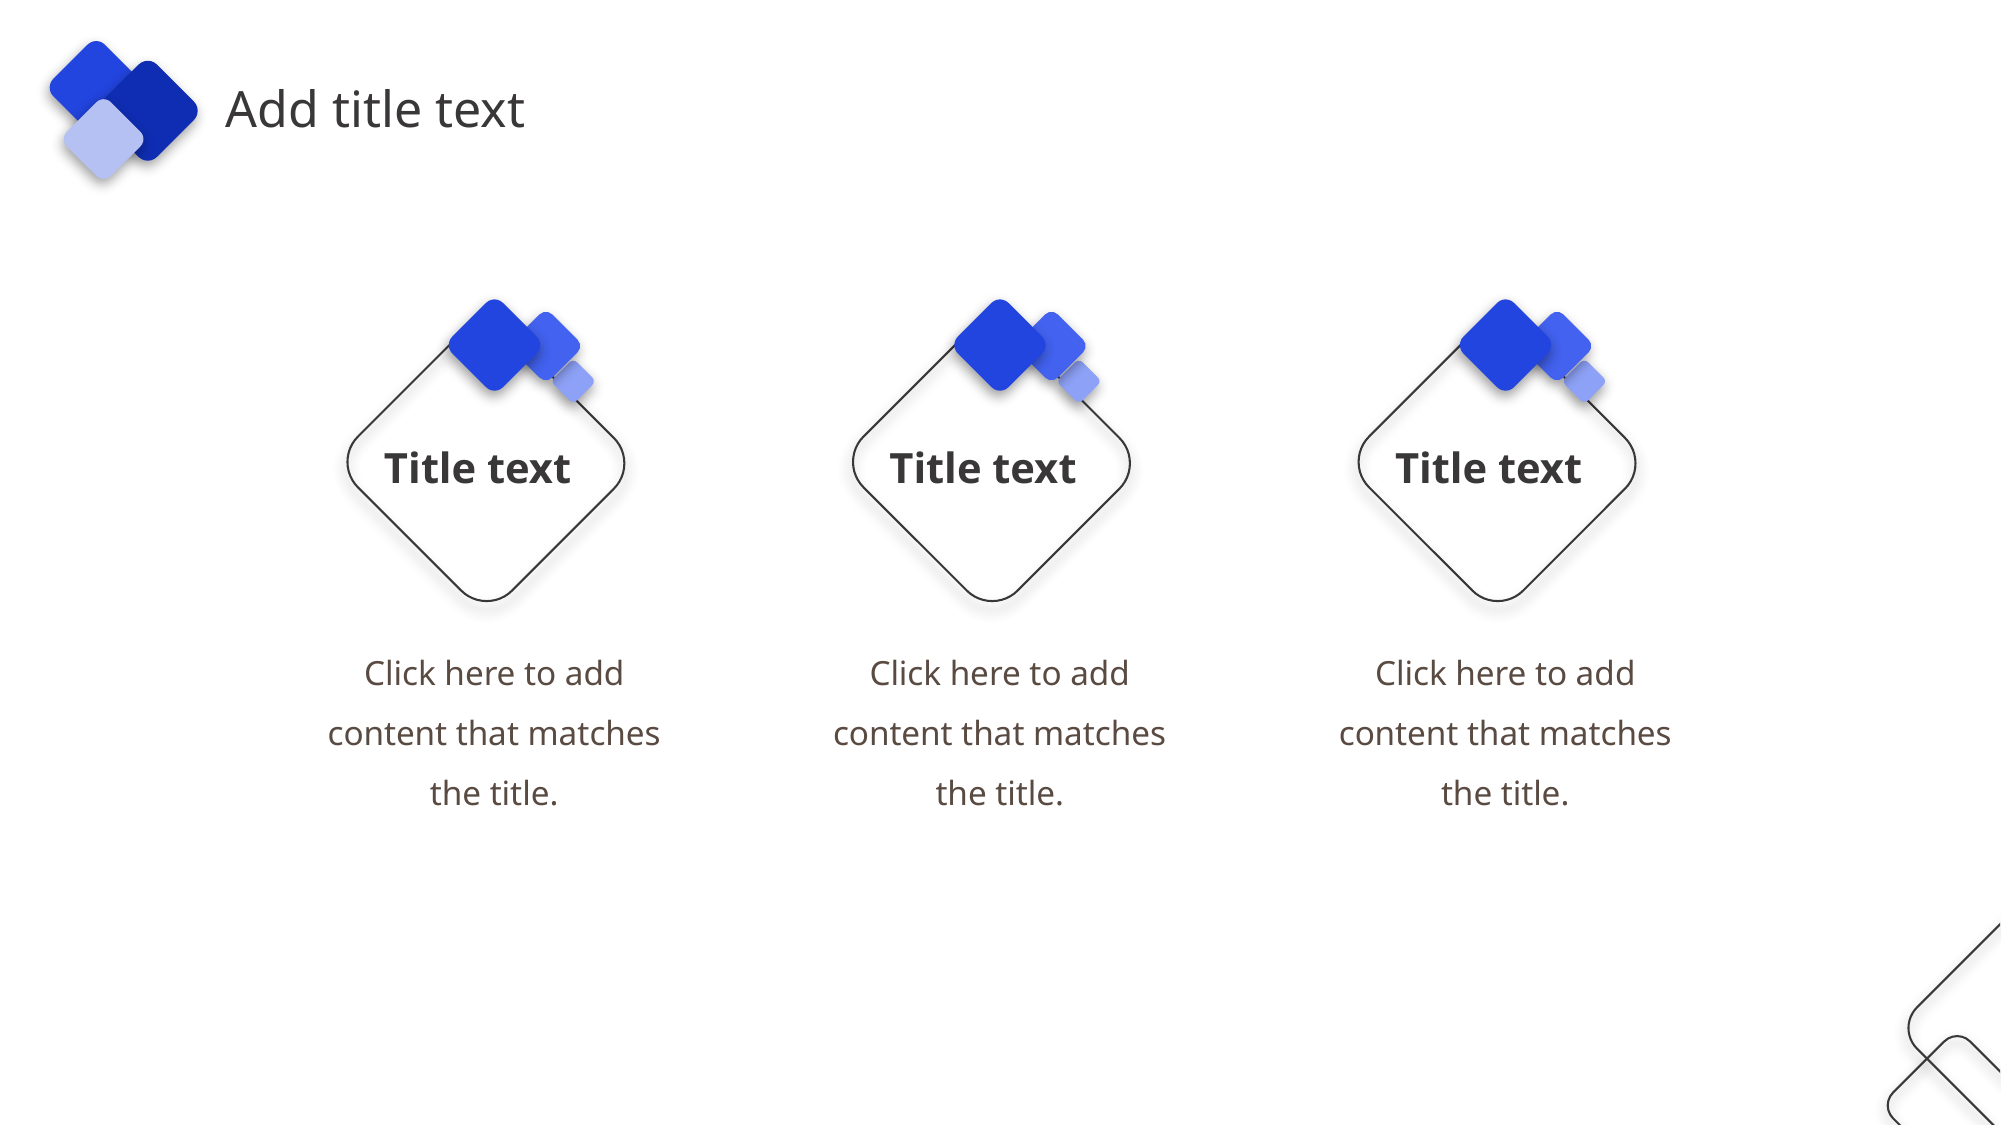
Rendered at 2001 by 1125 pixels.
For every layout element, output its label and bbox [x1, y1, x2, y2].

text_box [1300, 309, 1711, 822]
text_box [289, 309, 700, 822]
text_box [794, 309, 1206, 822]
